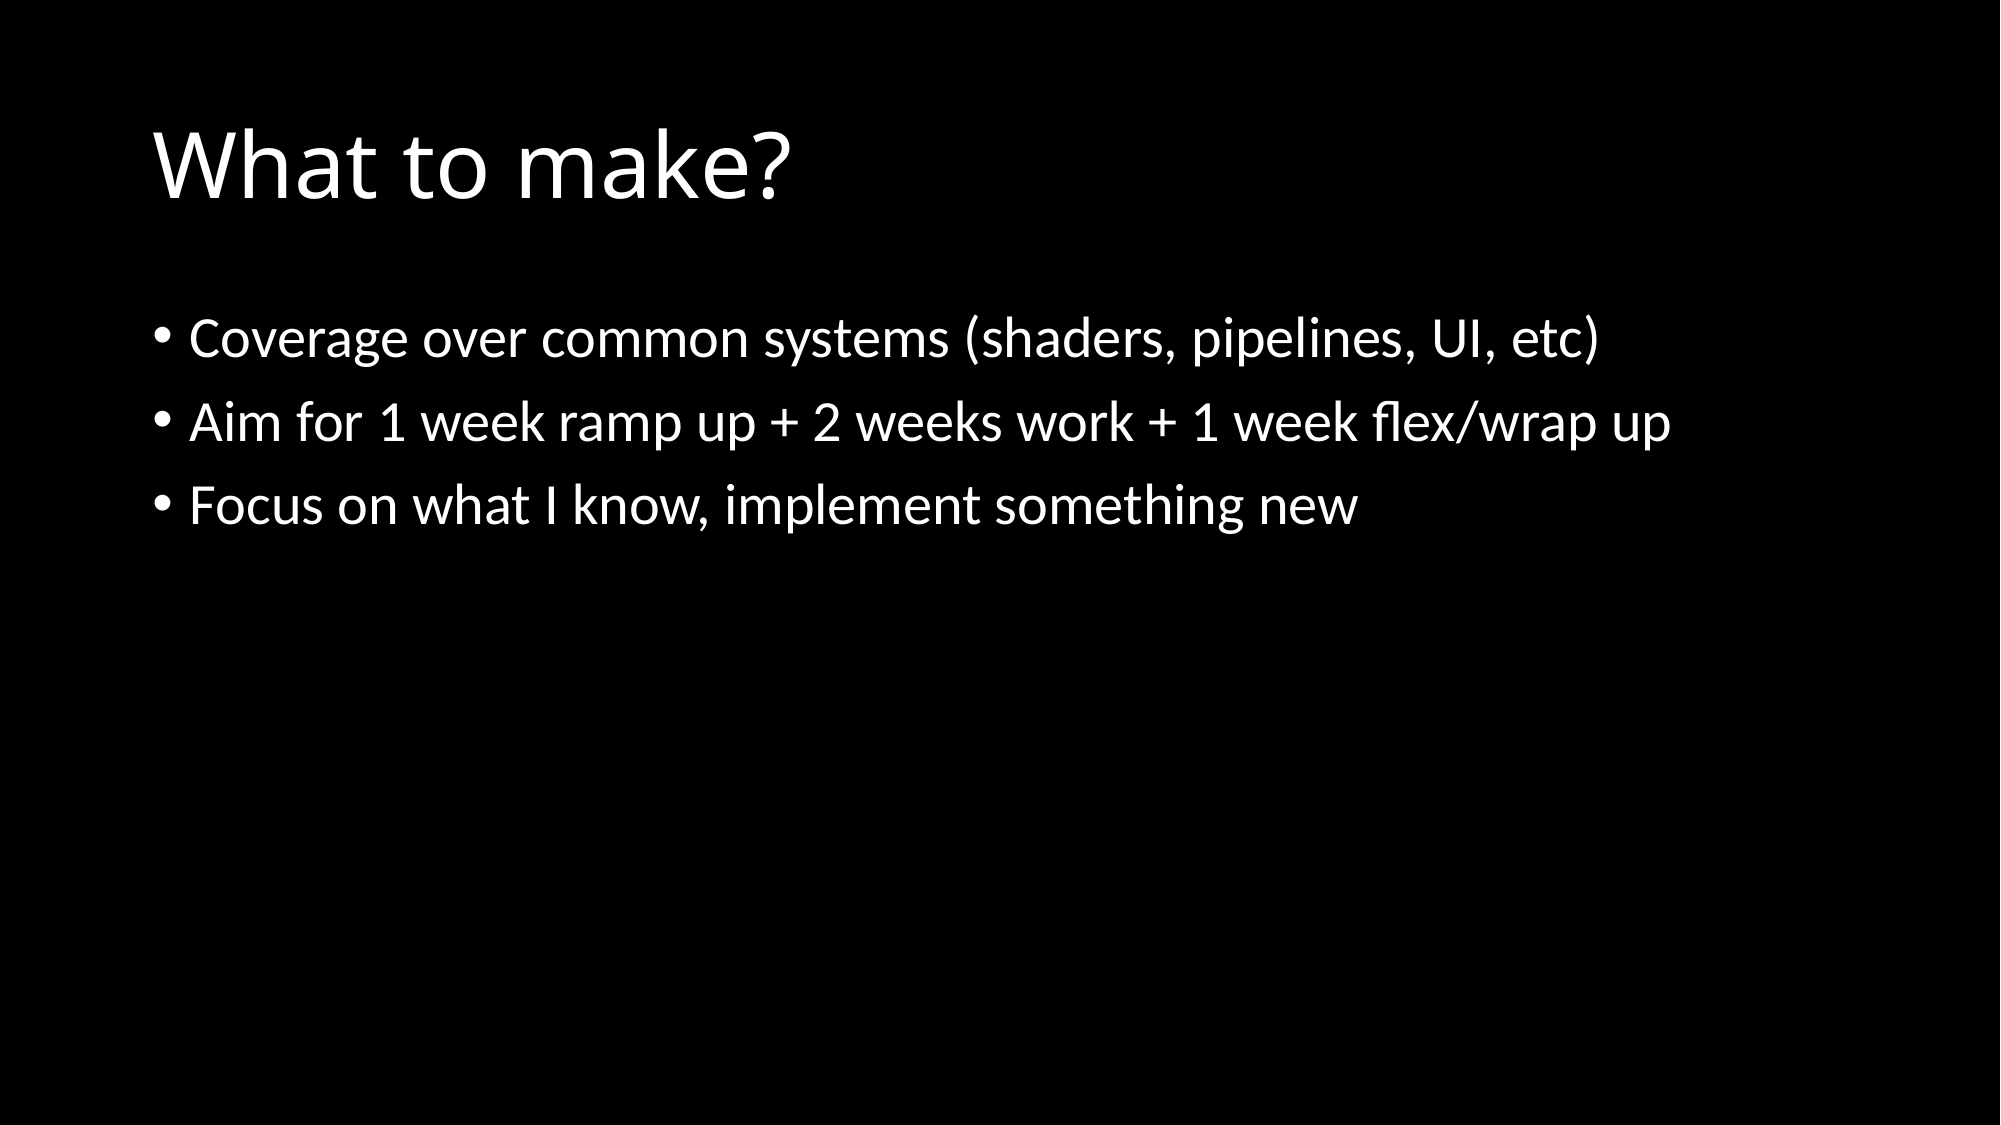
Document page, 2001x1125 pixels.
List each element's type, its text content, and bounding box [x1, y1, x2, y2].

list Coverage over common systems (shaders, pipelines, UI, etc) Aim for 1 week ramp up + 2 weeks work + 1 week flex/wrap up Focus on what I know, implement something new [137, 299, 1863, 1014]
title What to make? [137, 59, 1863, 278]
